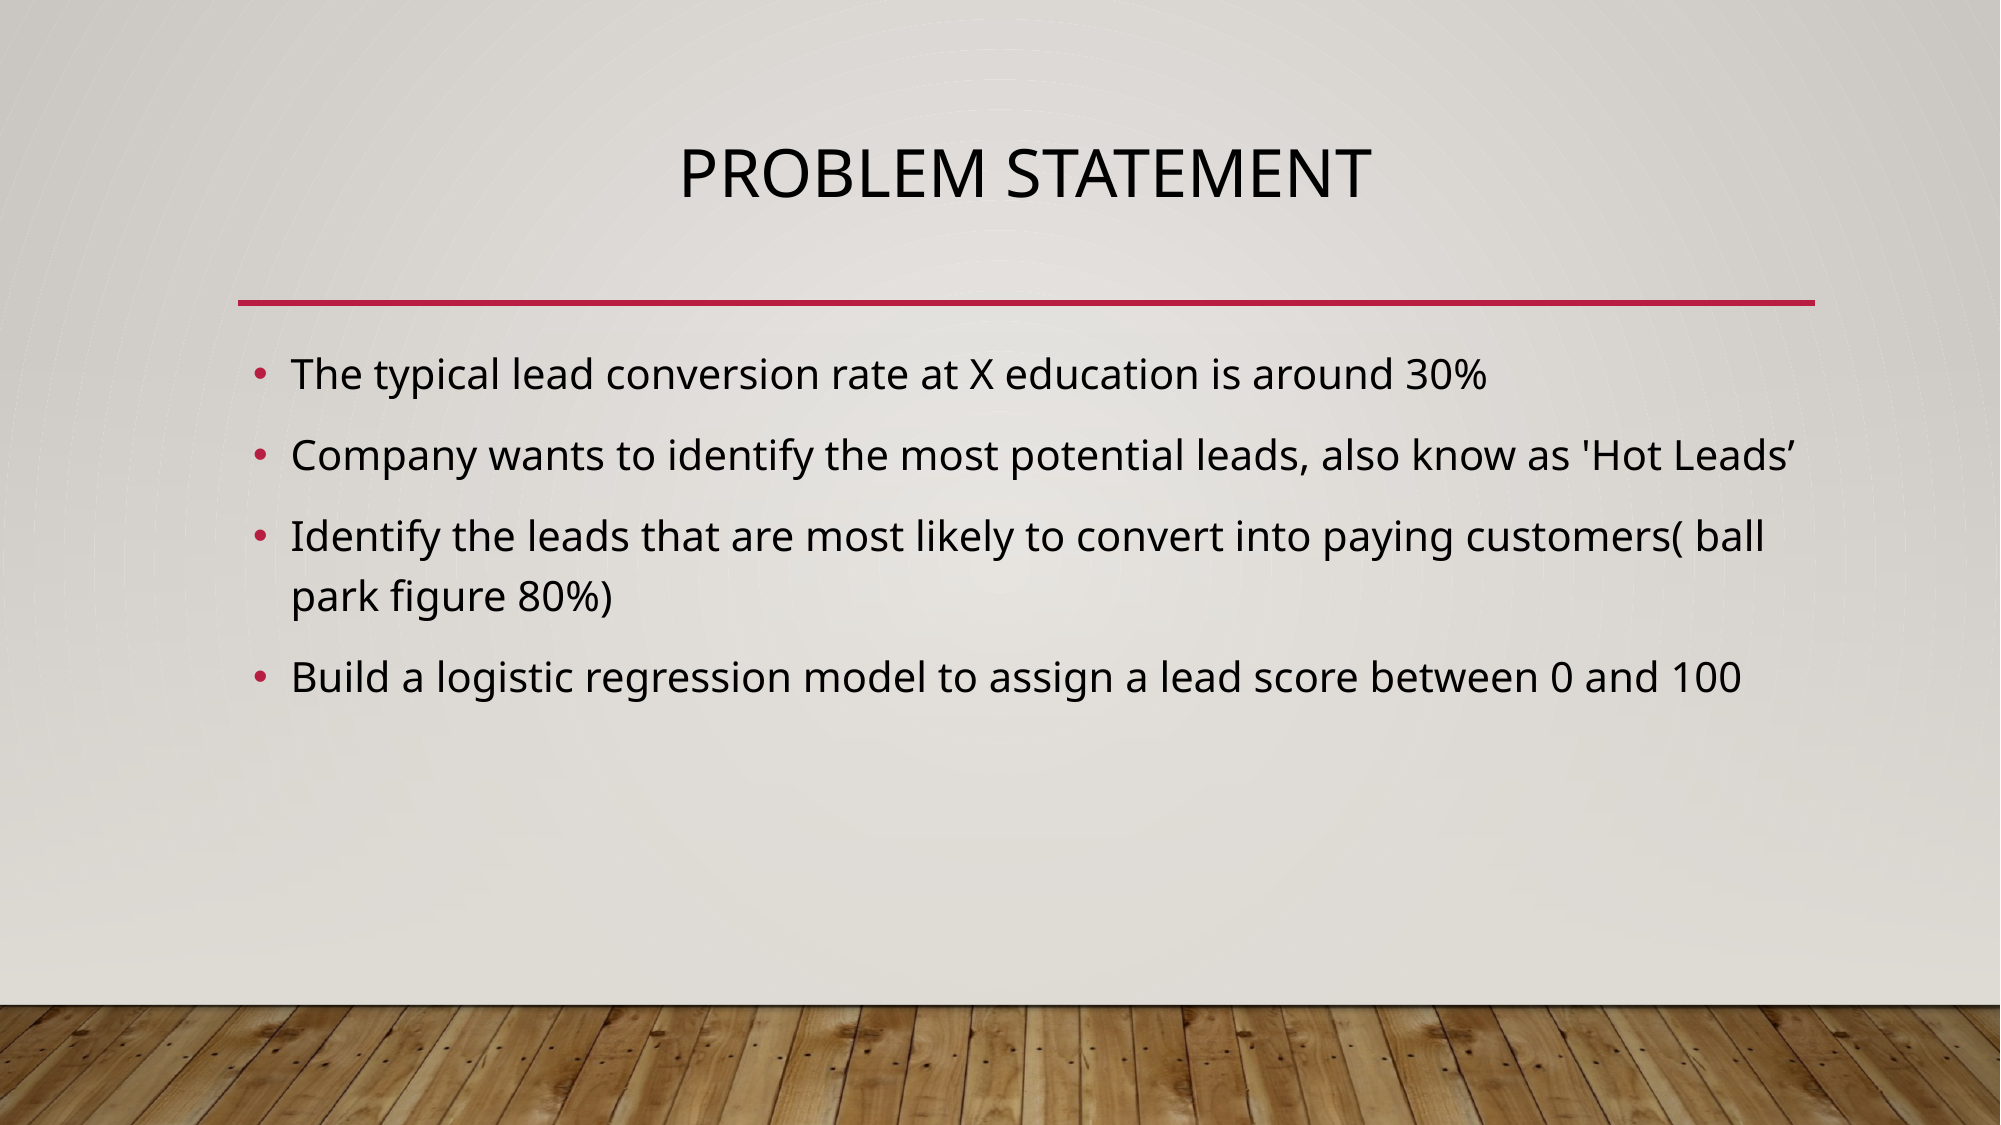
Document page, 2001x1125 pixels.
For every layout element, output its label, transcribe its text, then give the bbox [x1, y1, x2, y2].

list The typical lead conversion rate at X education is around 30% Company wants to identify the most potential leads, also know as 'Hot Leads’ Identify the leads that are most likely to convert into paying customers( ball park figure 80%) Build a logistic regression model to assign a lead score between 0 and 100 [238, 330, 1814, 774]
picture [0, 1005, 2000, 1125]
title Problem Statement [238, 131, 1814, 305]
